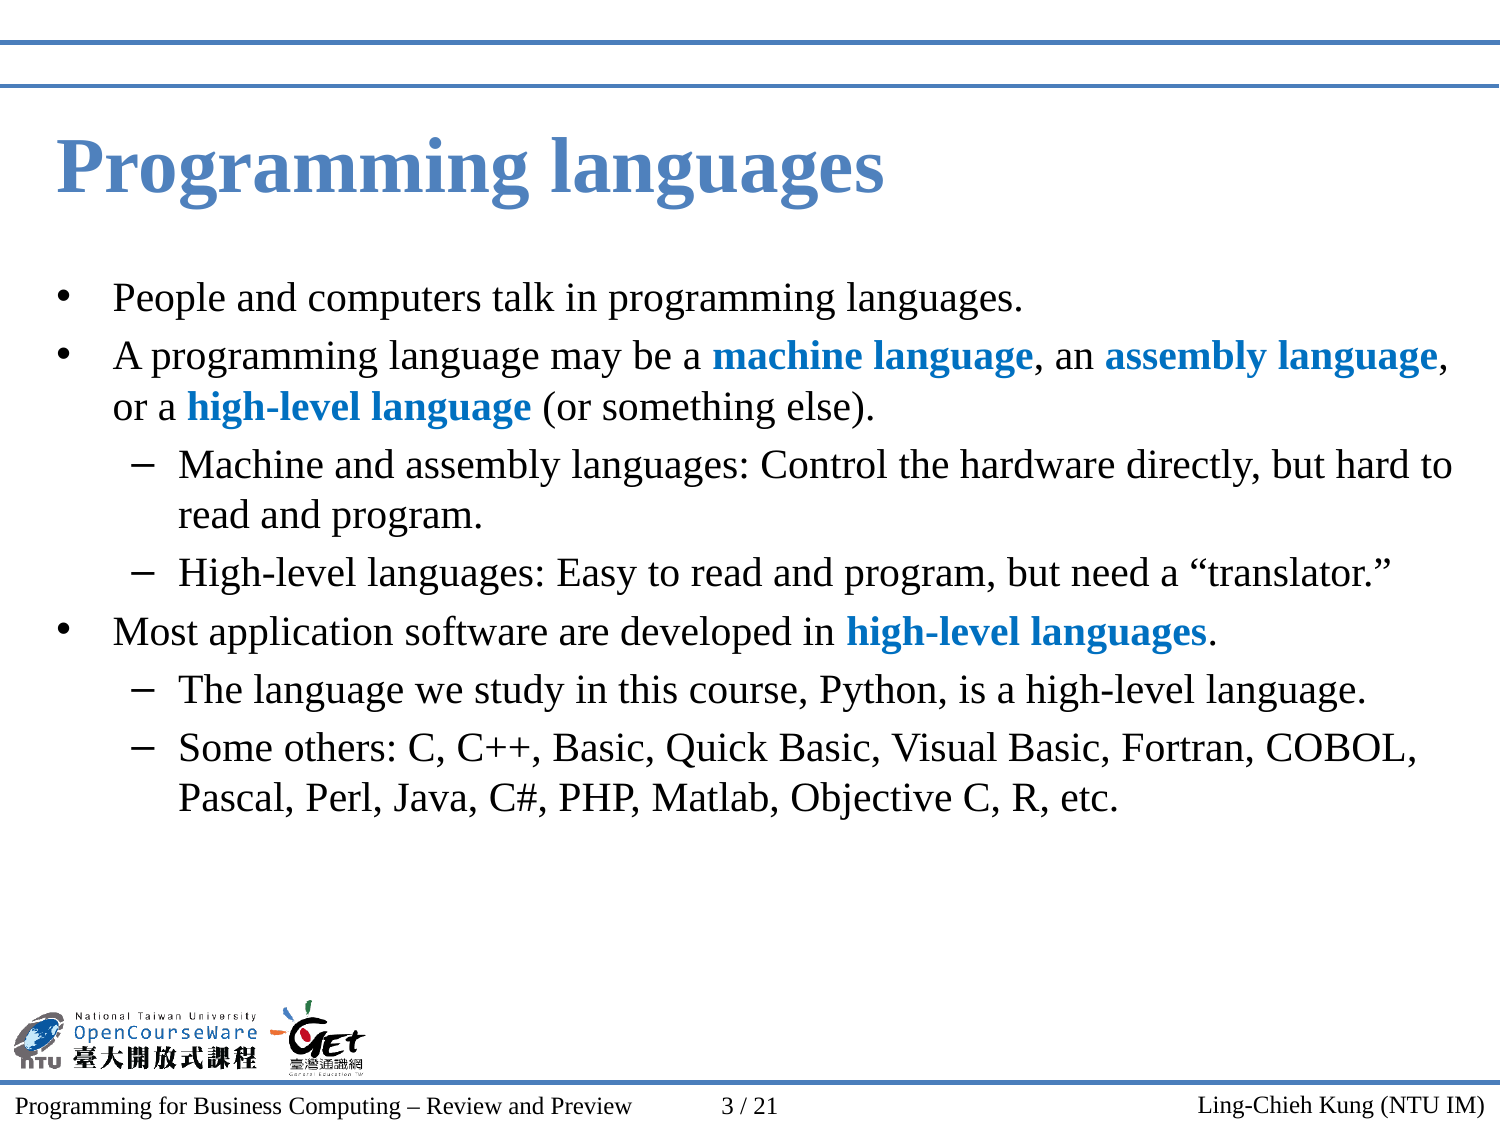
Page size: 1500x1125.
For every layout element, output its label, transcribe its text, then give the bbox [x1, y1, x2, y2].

list People and computers talk in programming languages. A programming language may be a machine language, an assembly language, or a high-level language (or something else). Machine and assembly languages: Control the hardware directly, but hard to read and program. High-level languages: Easy to read and program, but need a “translator.” Most application software are developed in high-level languages. The language we study in this course, Python, is a high-level language. Some others: C, C++, Basic, Quick Basic, Visual Basic, Fortran, COBOL, Pascal, Perl, Java, C#, PHP, Matlab, Objective C, R, etc. [41, 262, 1471, 1071]
picture [0, 999, 373, 1083]
title Programming languages [41, 90, 1471, 233]
